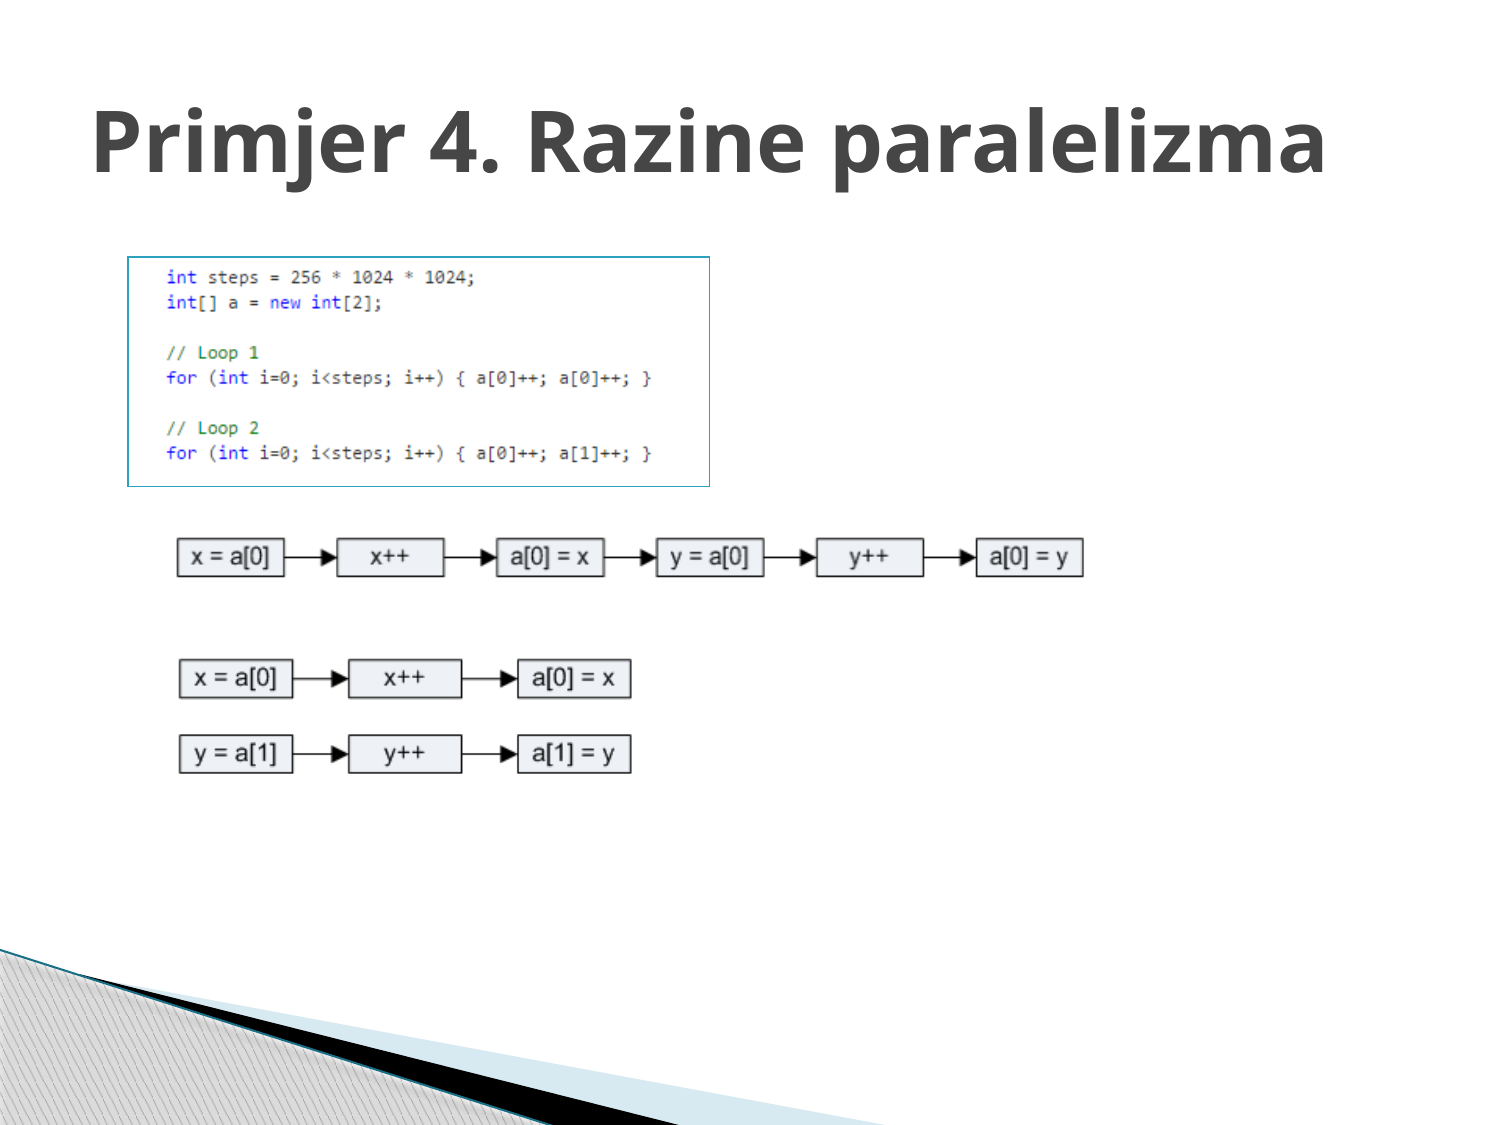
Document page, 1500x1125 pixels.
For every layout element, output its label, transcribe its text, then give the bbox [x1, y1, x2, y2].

picture [152, 527, 1120, 590]
title Primjer 4. Razine paralelizma [75, 45, 1425, 233]
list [128, 257, 709, 487]
picture [140, 655, 671, 785]
